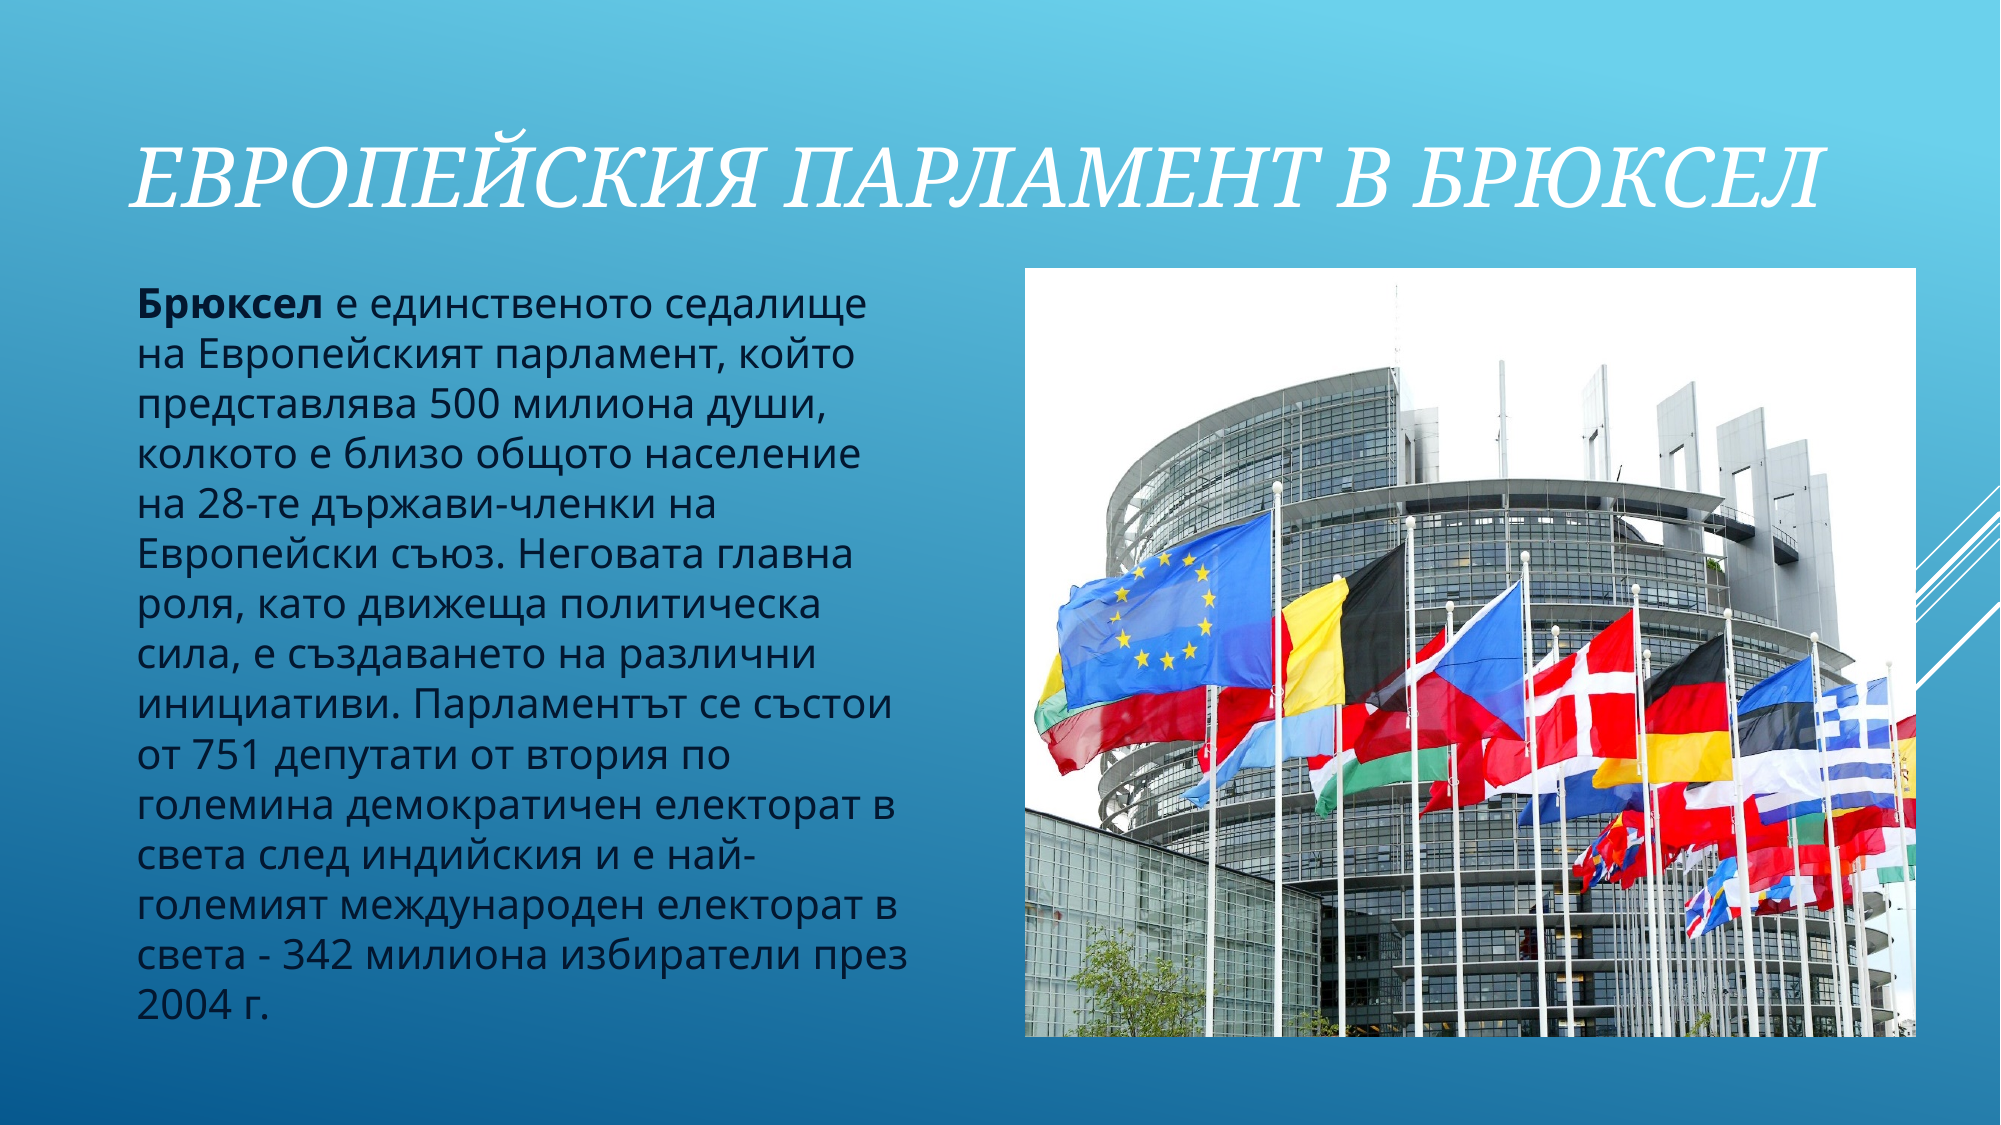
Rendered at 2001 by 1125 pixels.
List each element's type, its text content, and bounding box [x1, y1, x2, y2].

title Европейския парламент в брюксел [80, 54, 1876, 294]
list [1024, 267, 1917, 1037]
list Брюксел е единственото седалище на Европейският парламент, който представлява 500 милиона души, колкото е близо общото население на 28-те държави-членки на Европейски съюз. Неговата главна роля, като движеща политическа сила, е създаването на различни инициативи. Парламентът се състои от 751 депутати от втория по големина демократичен електорат в света след индийския и е най-големият международен електорат в света - 342 милиона избиратели през 2004 г. [121, 268, 932, 1037]
